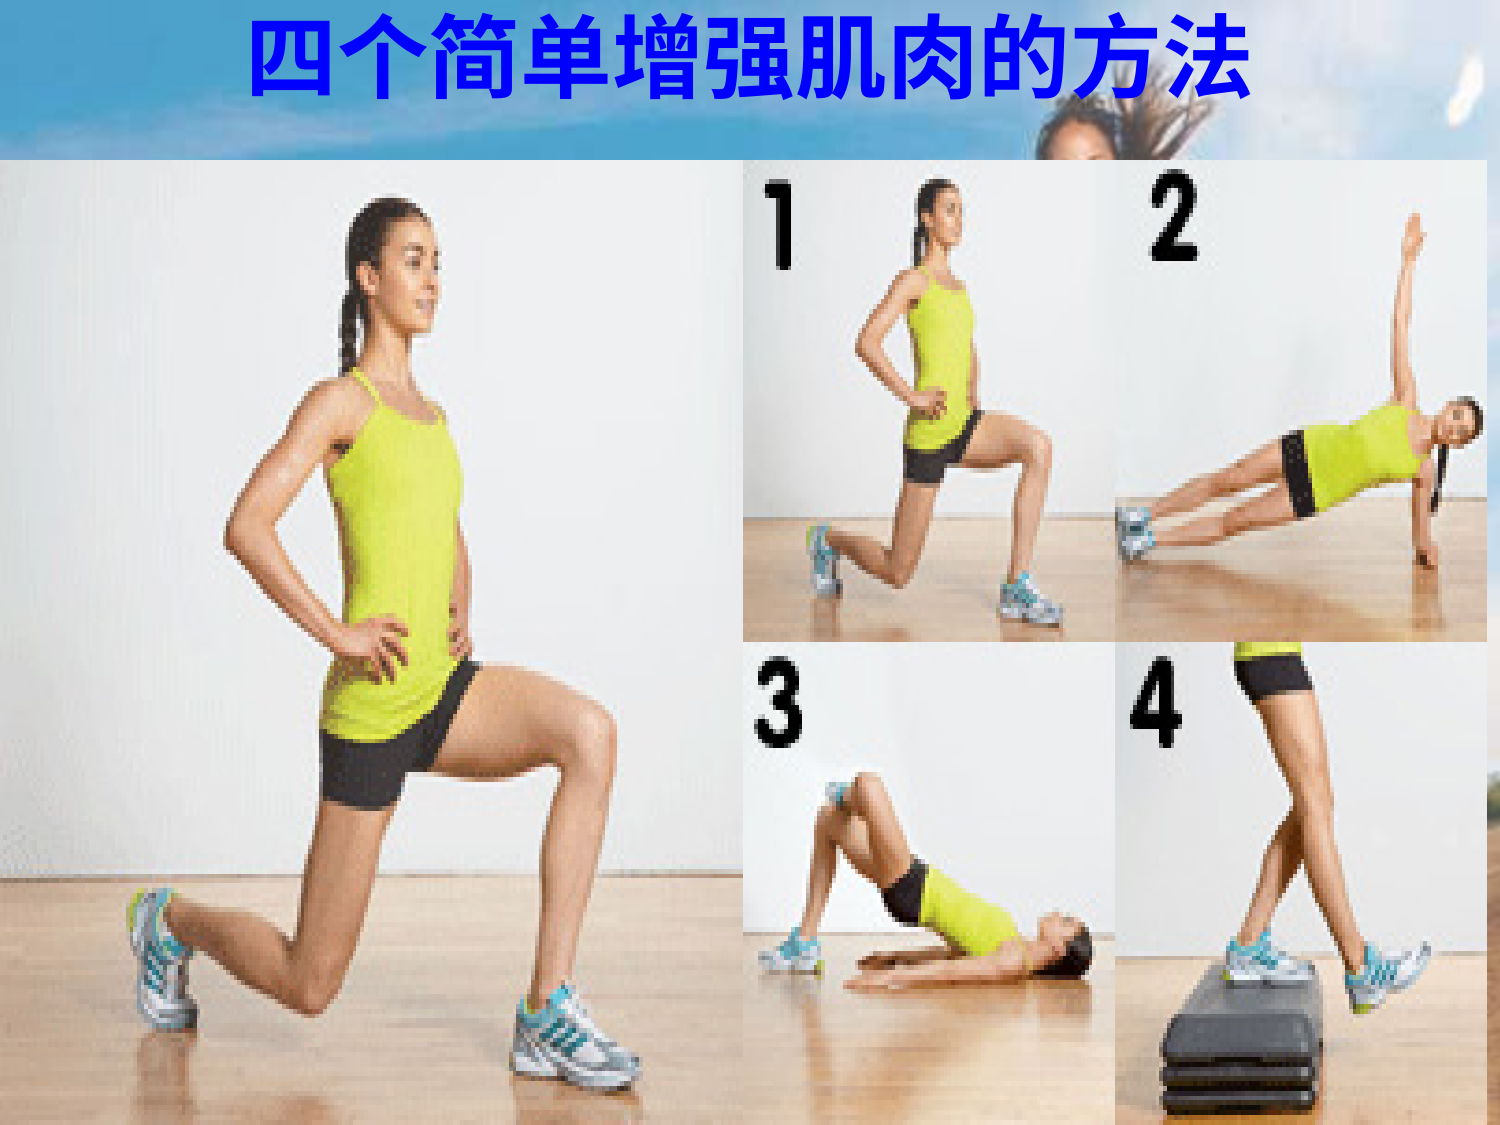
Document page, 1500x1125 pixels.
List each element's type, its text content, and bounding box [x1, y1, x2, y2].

title 四个简单增强肌肉的方法 [75, 0, 1425, 149]
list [0, 160, 1487, 1125]
